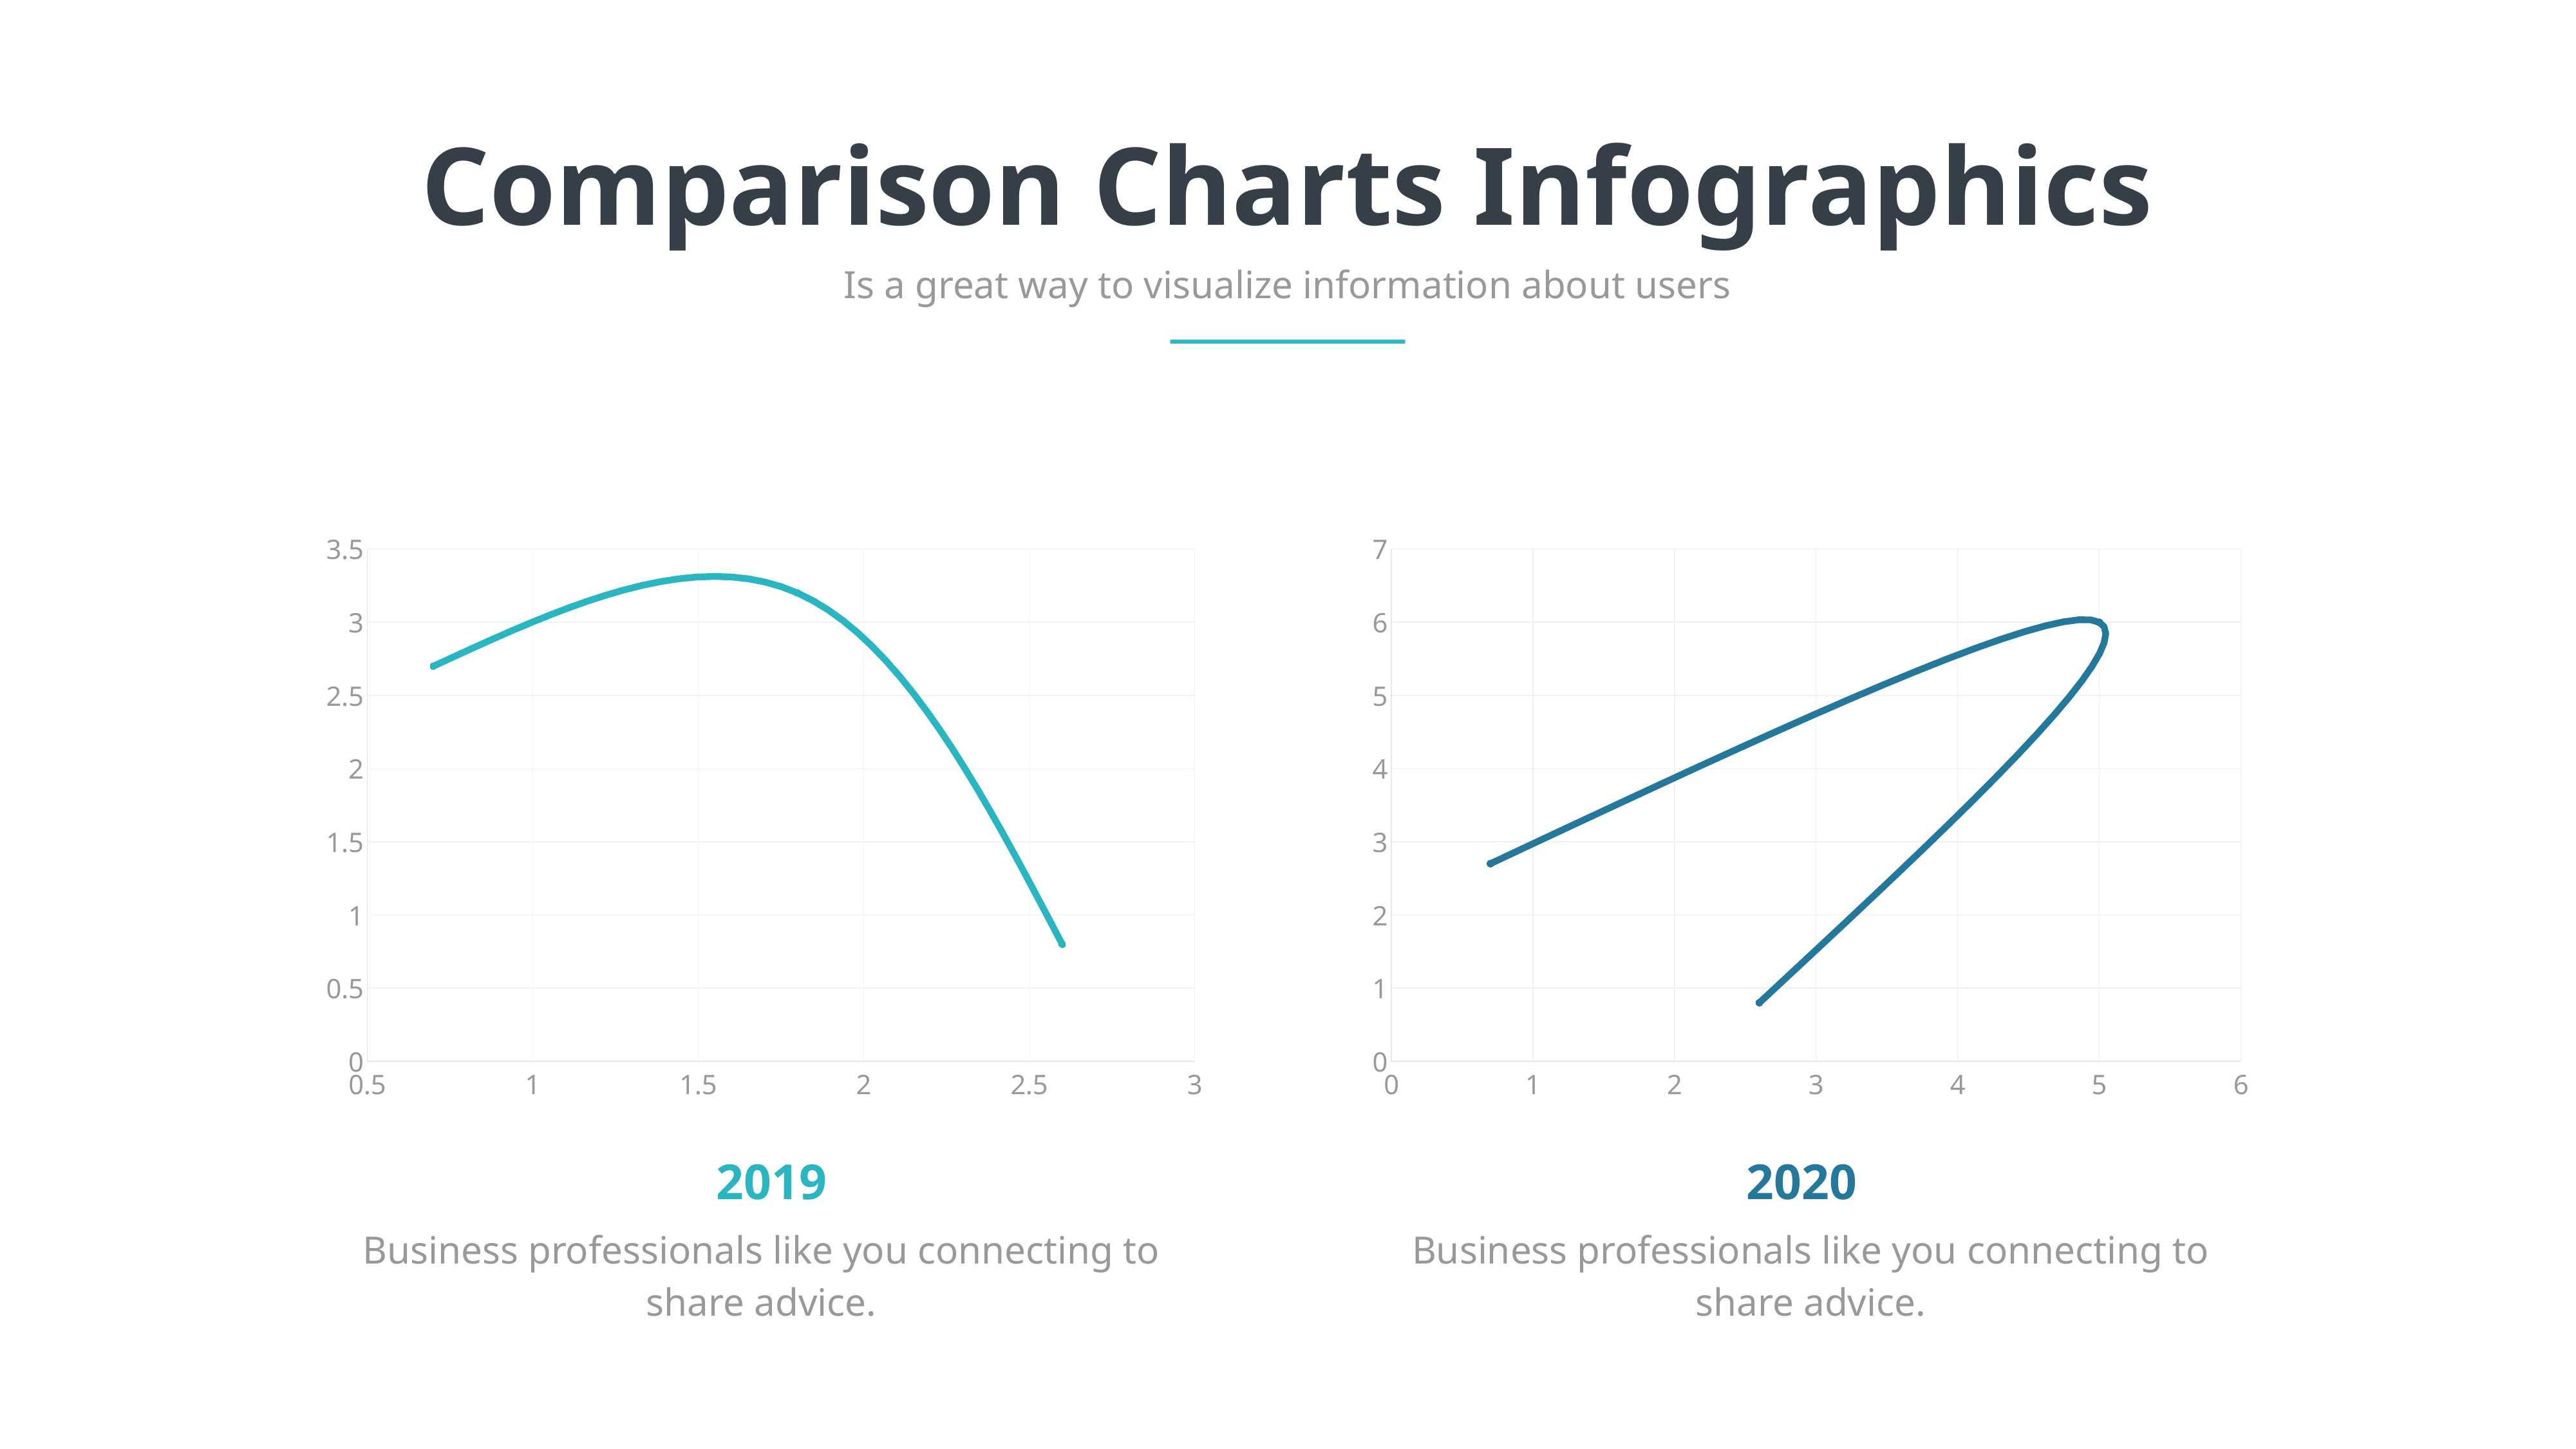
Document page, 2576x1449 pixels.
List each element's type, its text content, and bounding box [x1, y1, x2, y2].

text_box [1170, 339, 1406, 345]
text_box Is a great way to visualize information about users [825, 256, 1749, 311]
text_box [308, 518, 2267, 1329]
text_box Comparison Charts Infographics [411, 113, 2163, 252]
